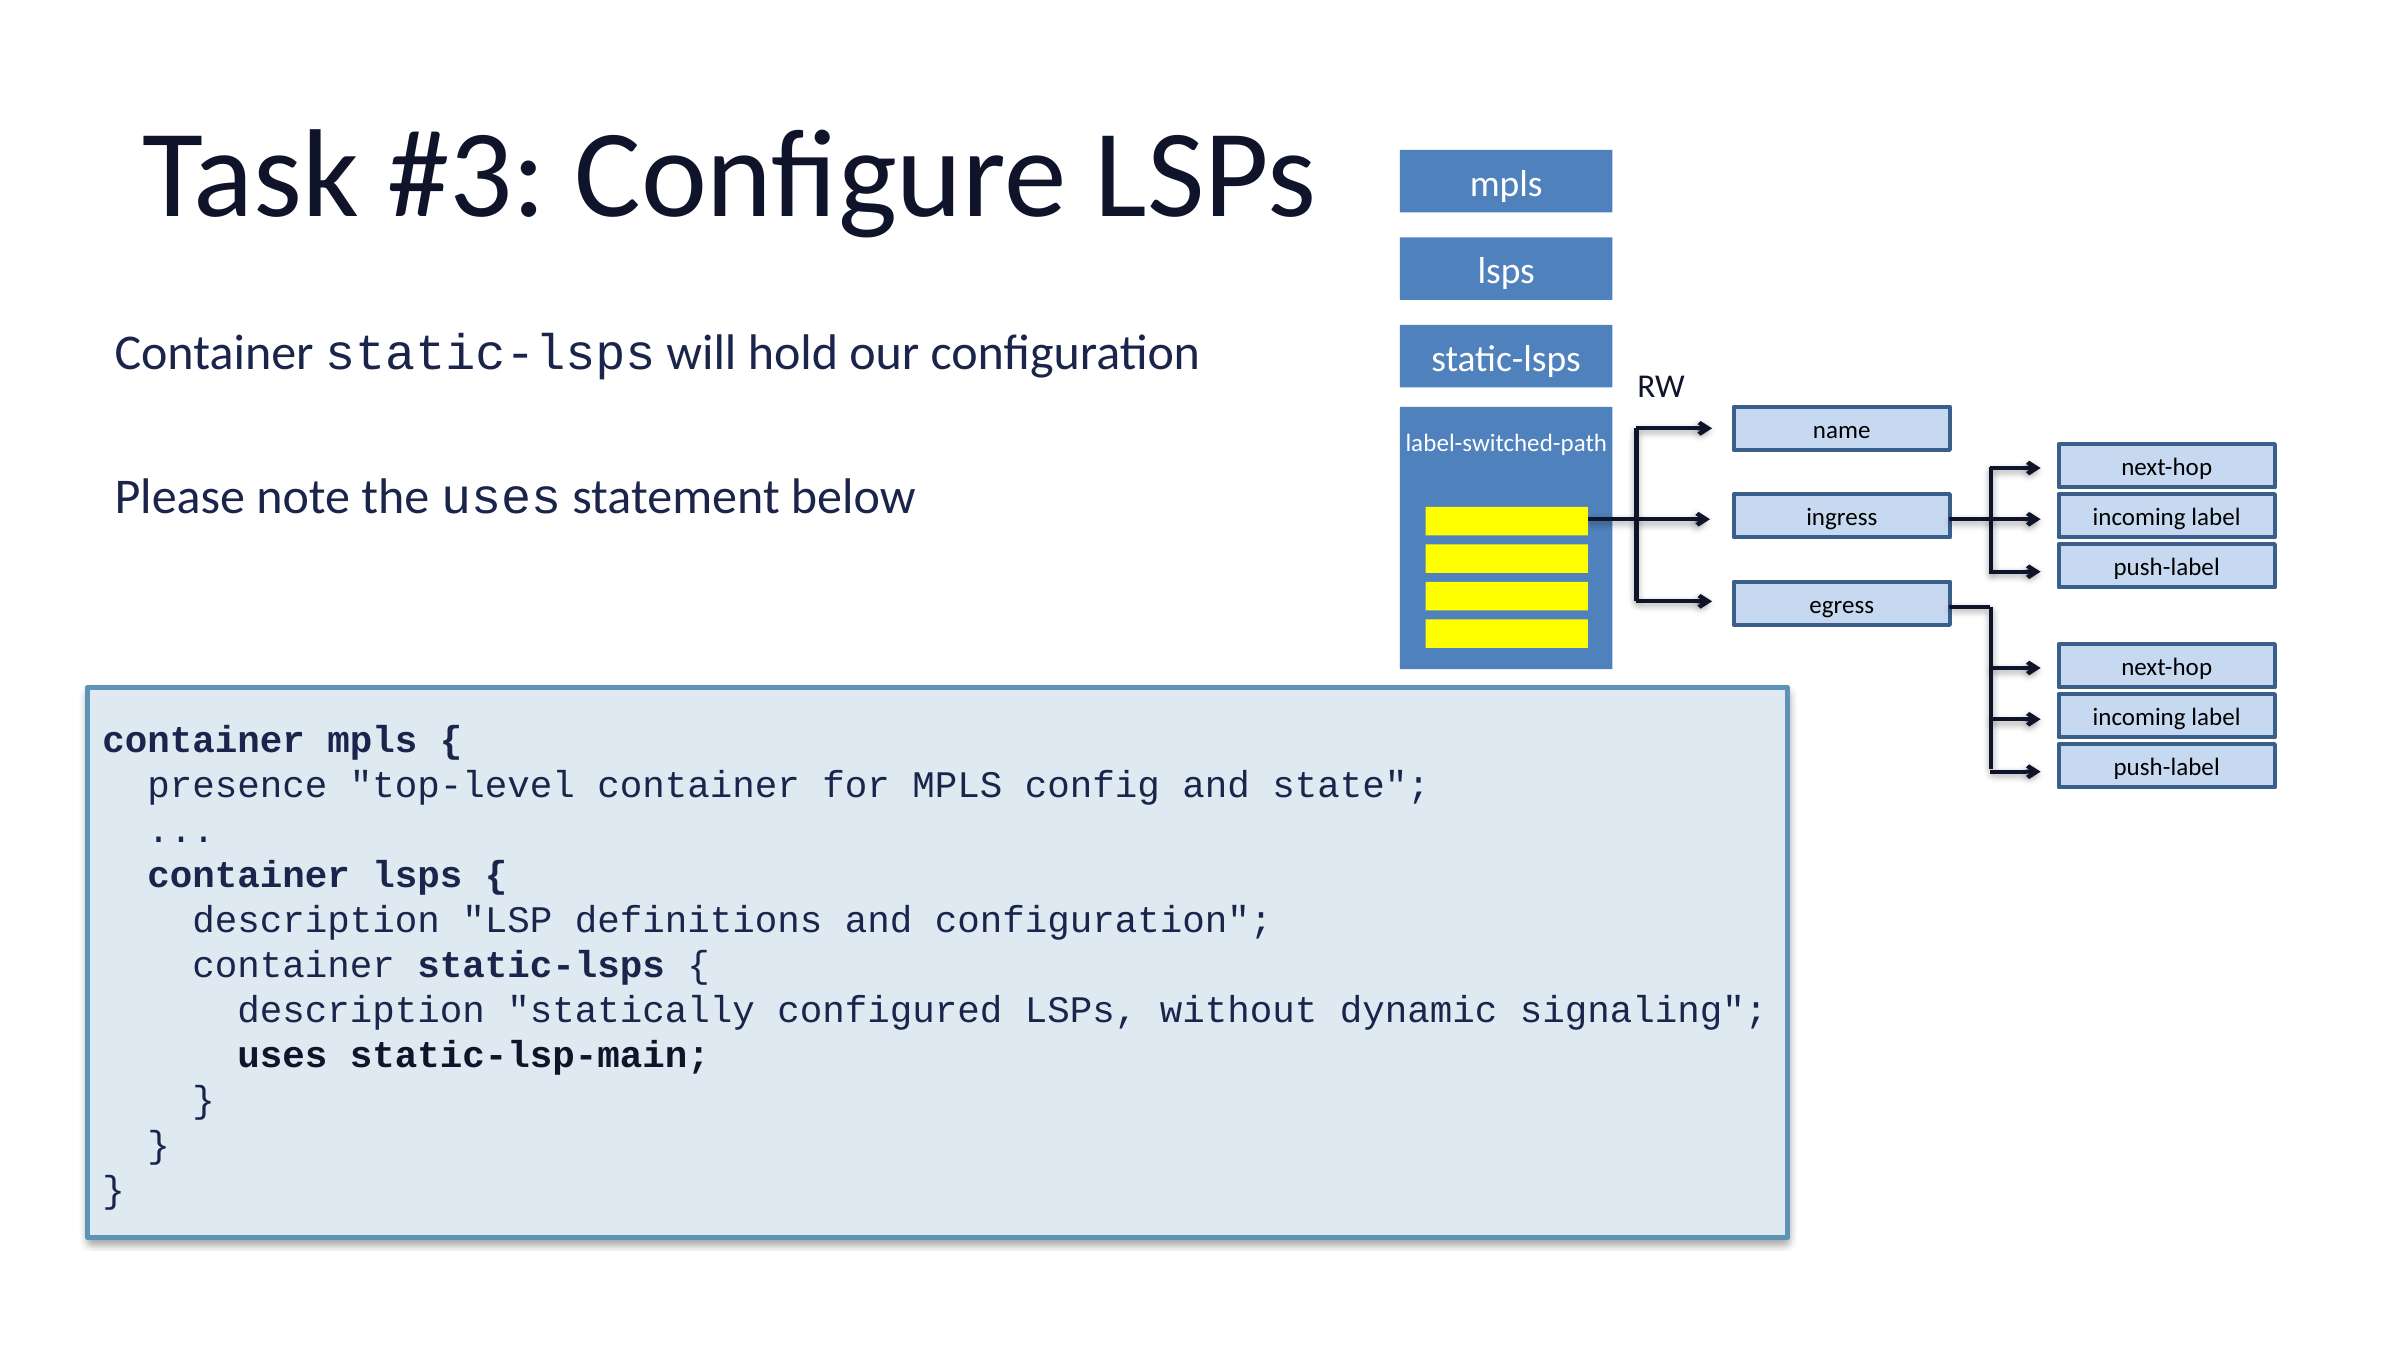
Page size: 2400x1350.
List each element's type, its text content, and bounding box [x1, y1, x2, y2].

text_box Container static-lsps will hold our configuration Please note the uses statement below [99, 299, 1288, 599]
text_box container mpls { presence "top-level container for MPLS config and state"; ... container lsps { description "LSP definitions and configuration"; container static-lsps { description "statically configured LSPs, without dynamic signaling"; uses static-lsp-main; } } } [87, 687, 1788, 1238]
text_box next-hop [2058, 444, 2275, 488]
text_box [1399, 464, 1613, 670]
text_box [1425, 581, 1588, 611]
text_box lsps [1399, 237, 1613, 300]
text_box name [1733, 406, 1950, 450]
text_box incoming label [2058, 494, 2275, 538]
title Task #3: Configure LSPs [120, 54, 2280, 279]
text_box [1425, 619, 1588, 648]
text_box RW [1622, 356, 1700, 412]
text_box [1425, 544, 1588, 573]
text_box push-label [2058, 544, 2275, 588]
text_box static-lsps [1399, 324, 1613, 388]
text_box label-switched-path [1390, 419, 1623, 464]
text_box egress [1733, 581, 1950, 625]
text_box [1399, 406, 1613, 419]
text_box push-label [2058, 744, 2275, 788]
text_box next-hop [2058, 644, 2275, 688]
text_box incoming label [2058, 694, 2275, 738]
text_box mpls [1399, 149, 1613, 213]
text_box [1425, 506, 1588, 536]
text_box ingress [1733, 494, 1950, 538]
